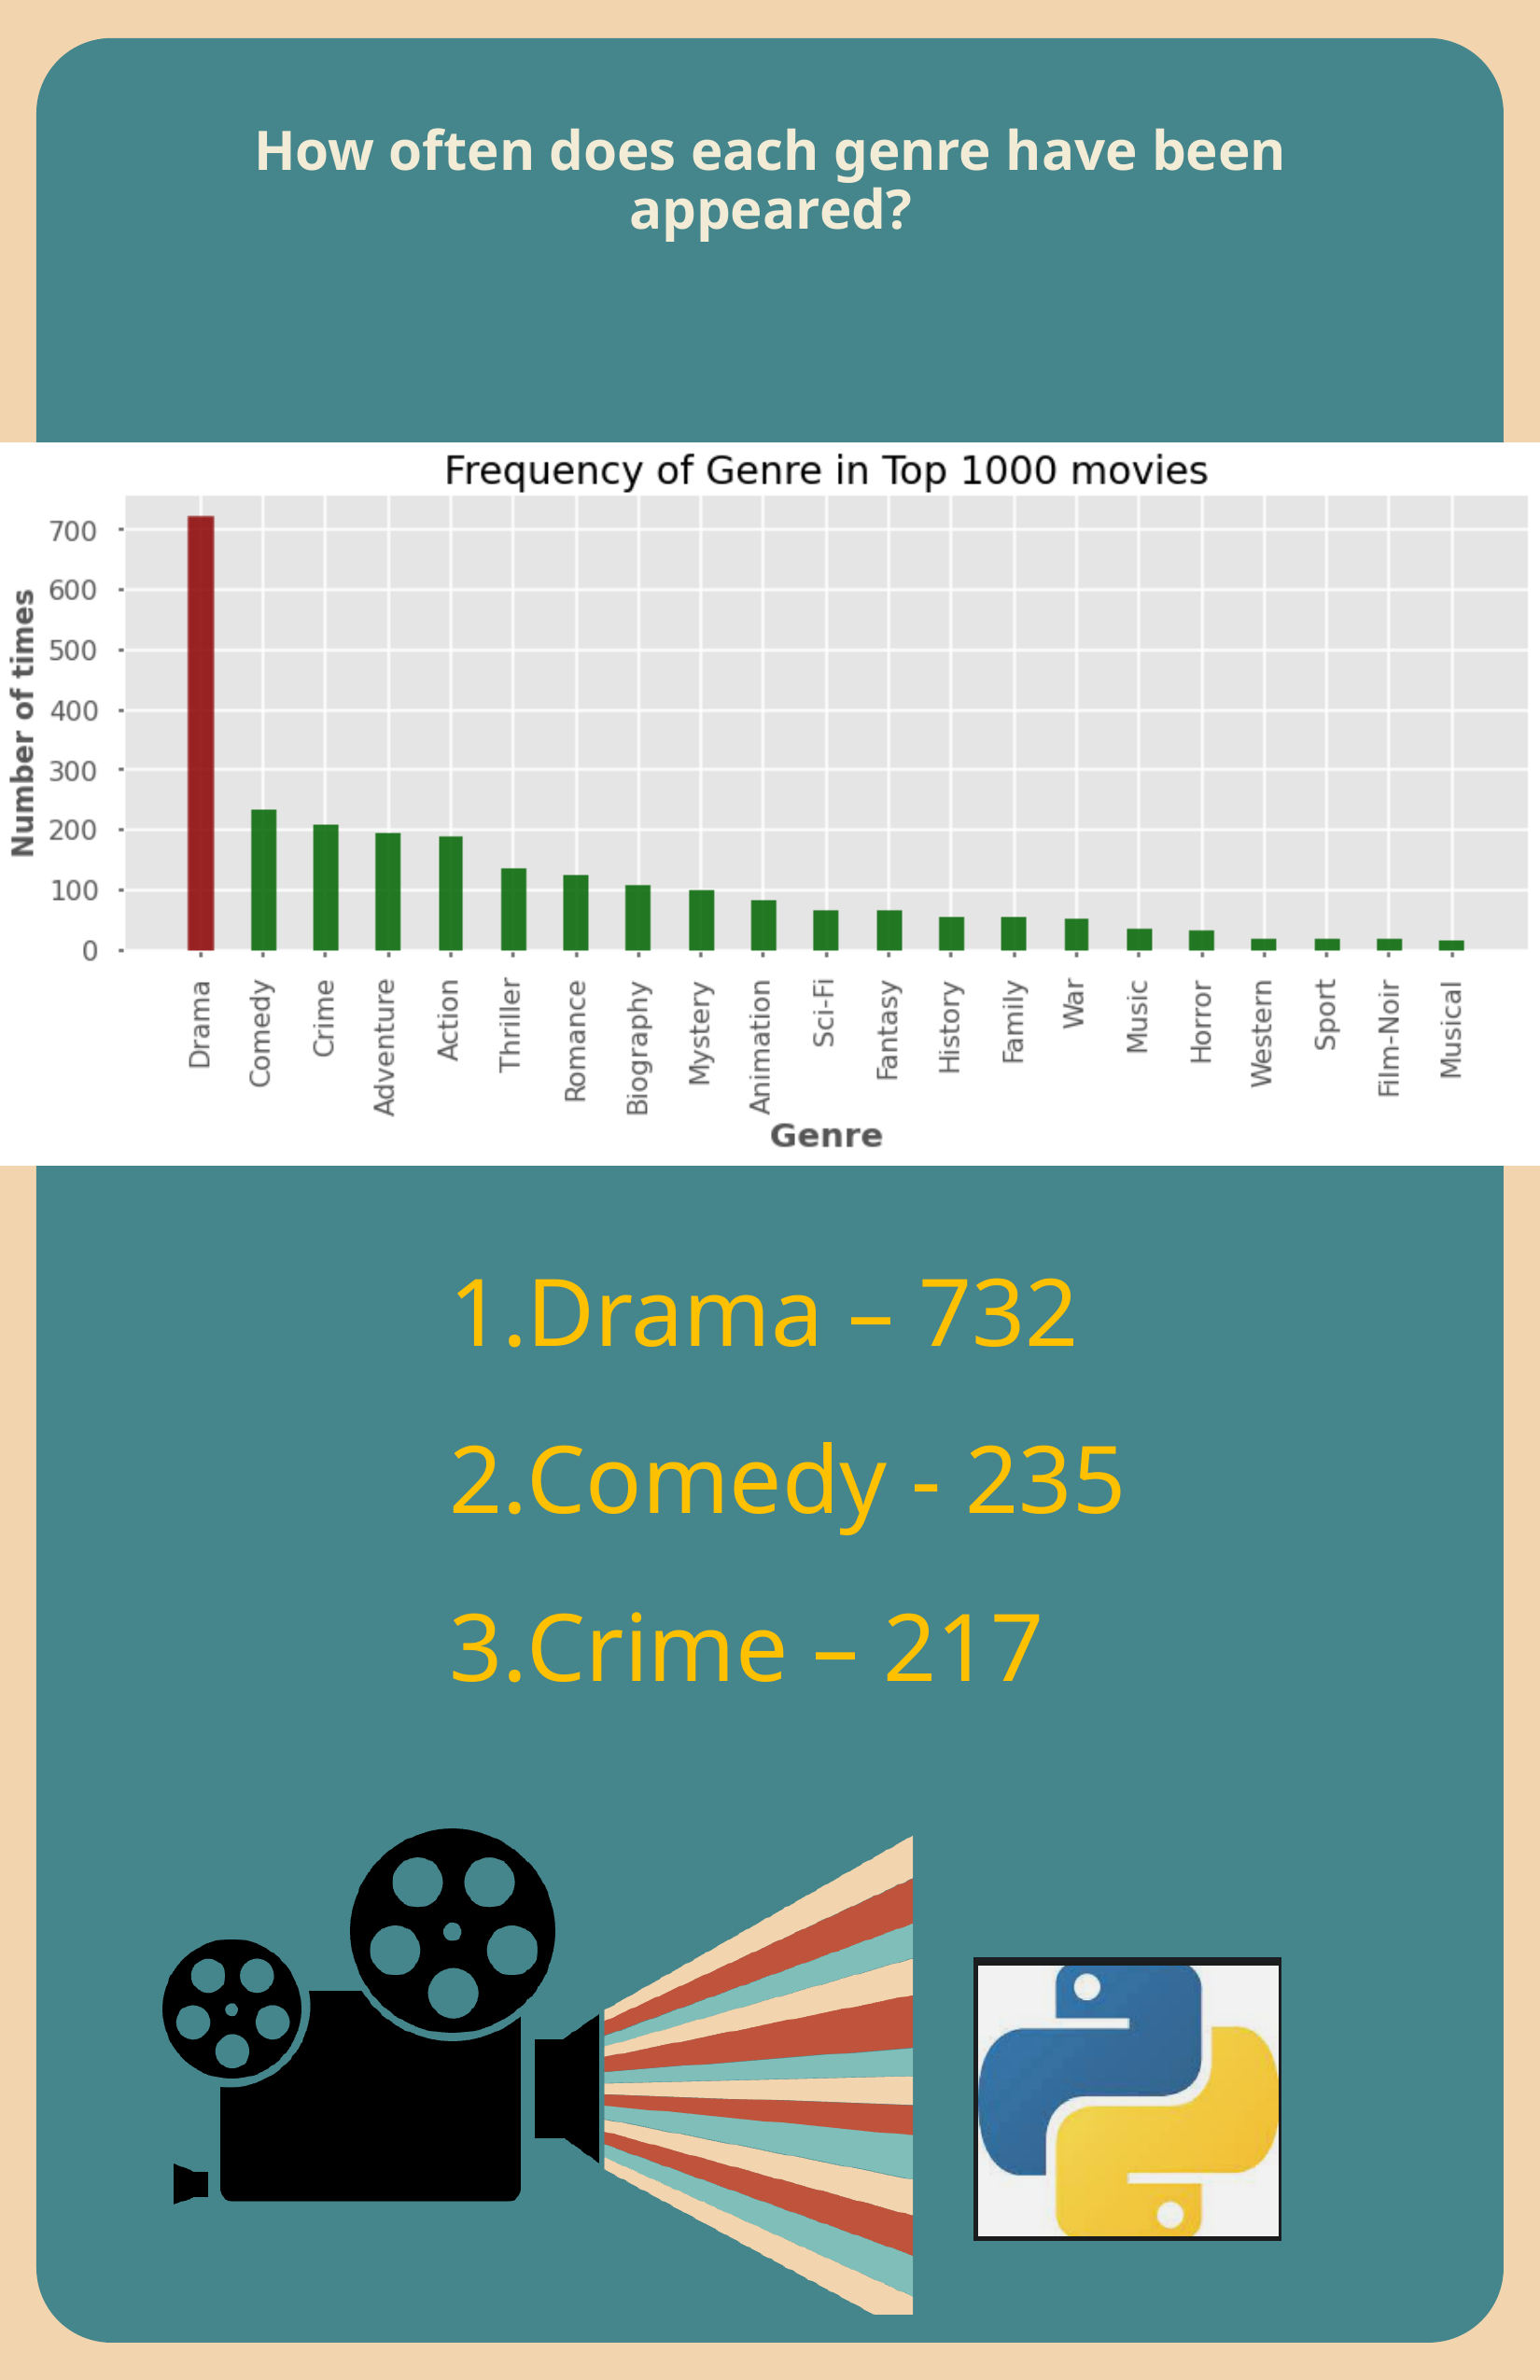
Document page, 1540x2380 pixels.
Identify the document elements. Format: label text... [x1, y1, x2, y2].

title How often does each genre have been appeared? [116, 82, 1425, 248]
picture [0, 442, 1540, 2315]
